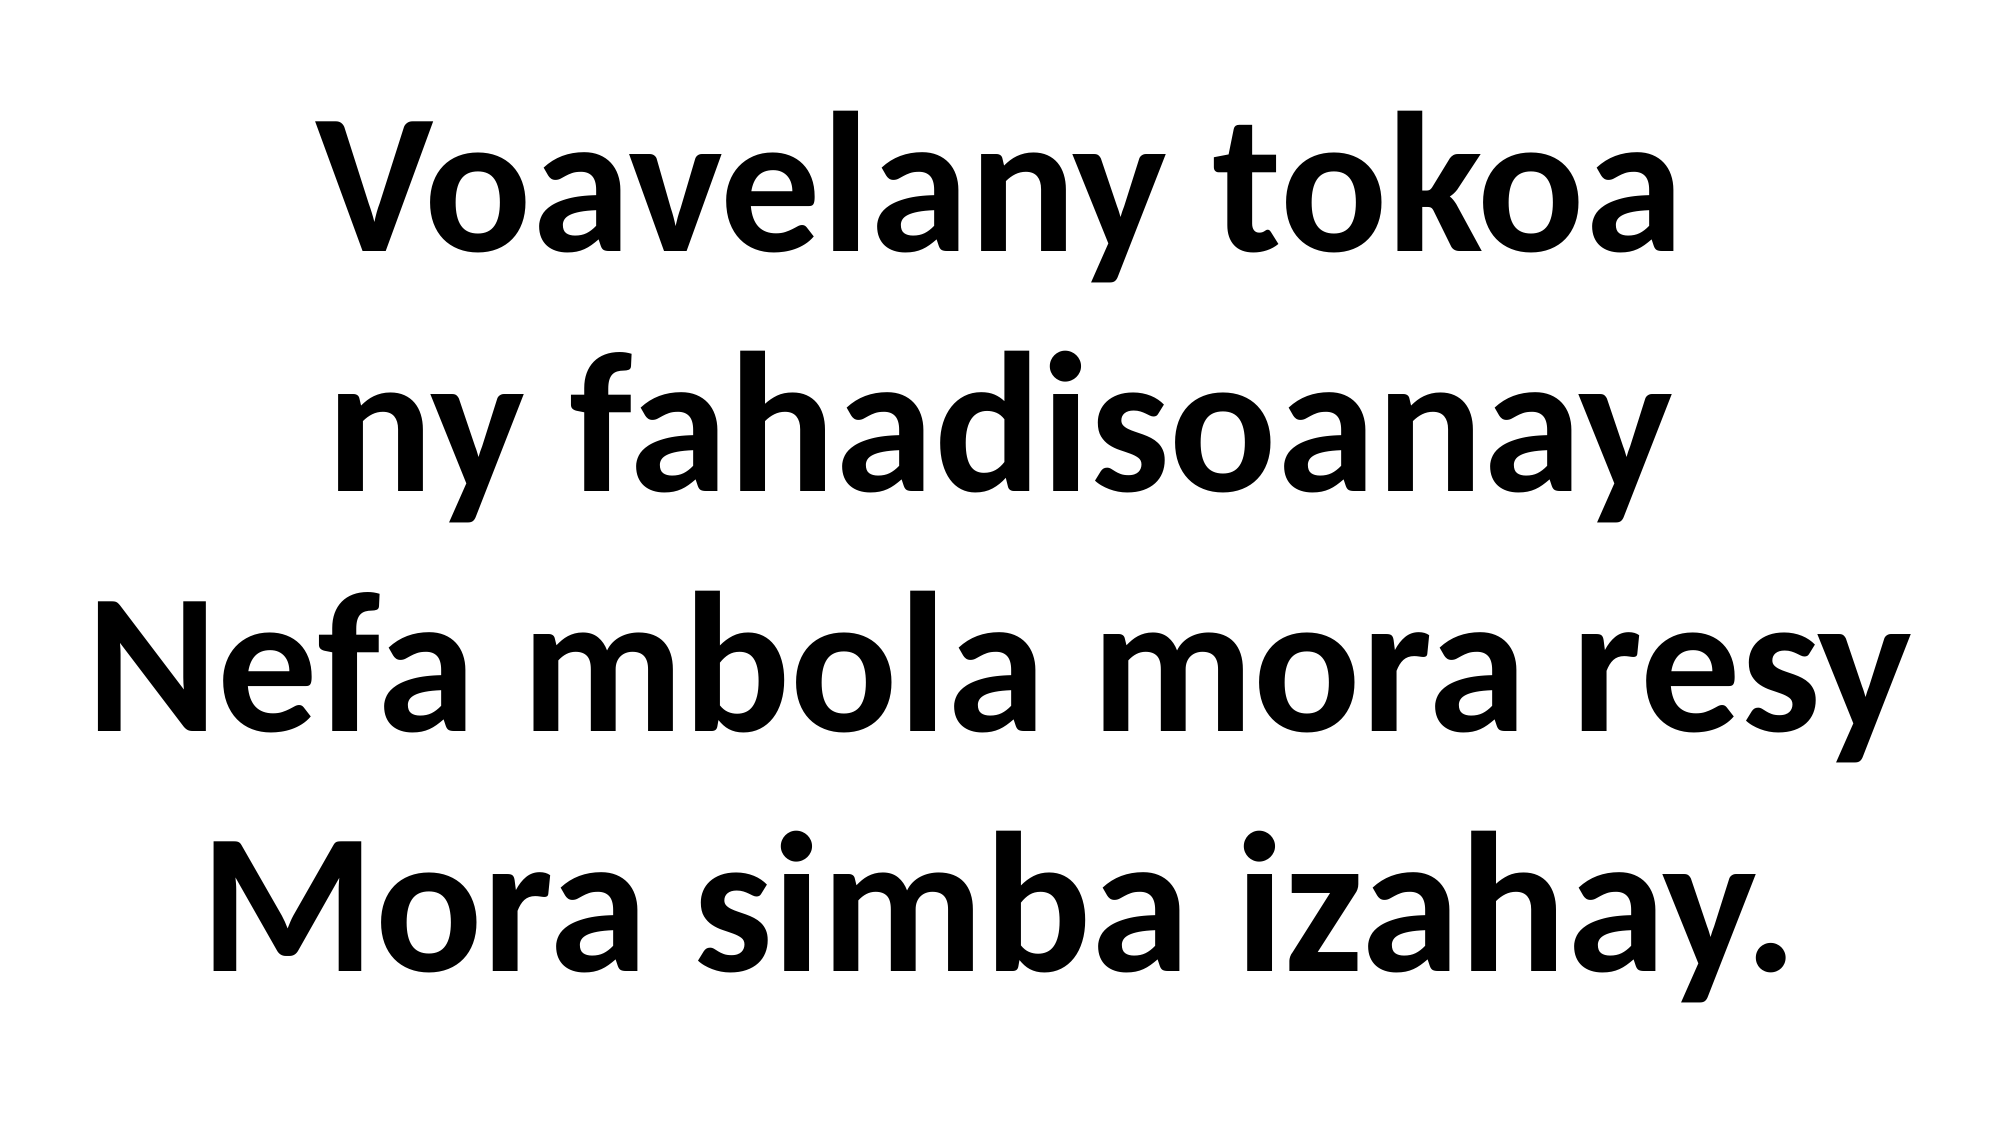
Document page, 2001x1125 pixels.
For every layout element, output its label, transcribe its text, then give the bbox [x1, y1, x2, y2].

text_box Voavelany tokoa ny fahadisoanay Nefa mbola mora resy Mora simba izahay. [0, 43, 2000, 1019]
